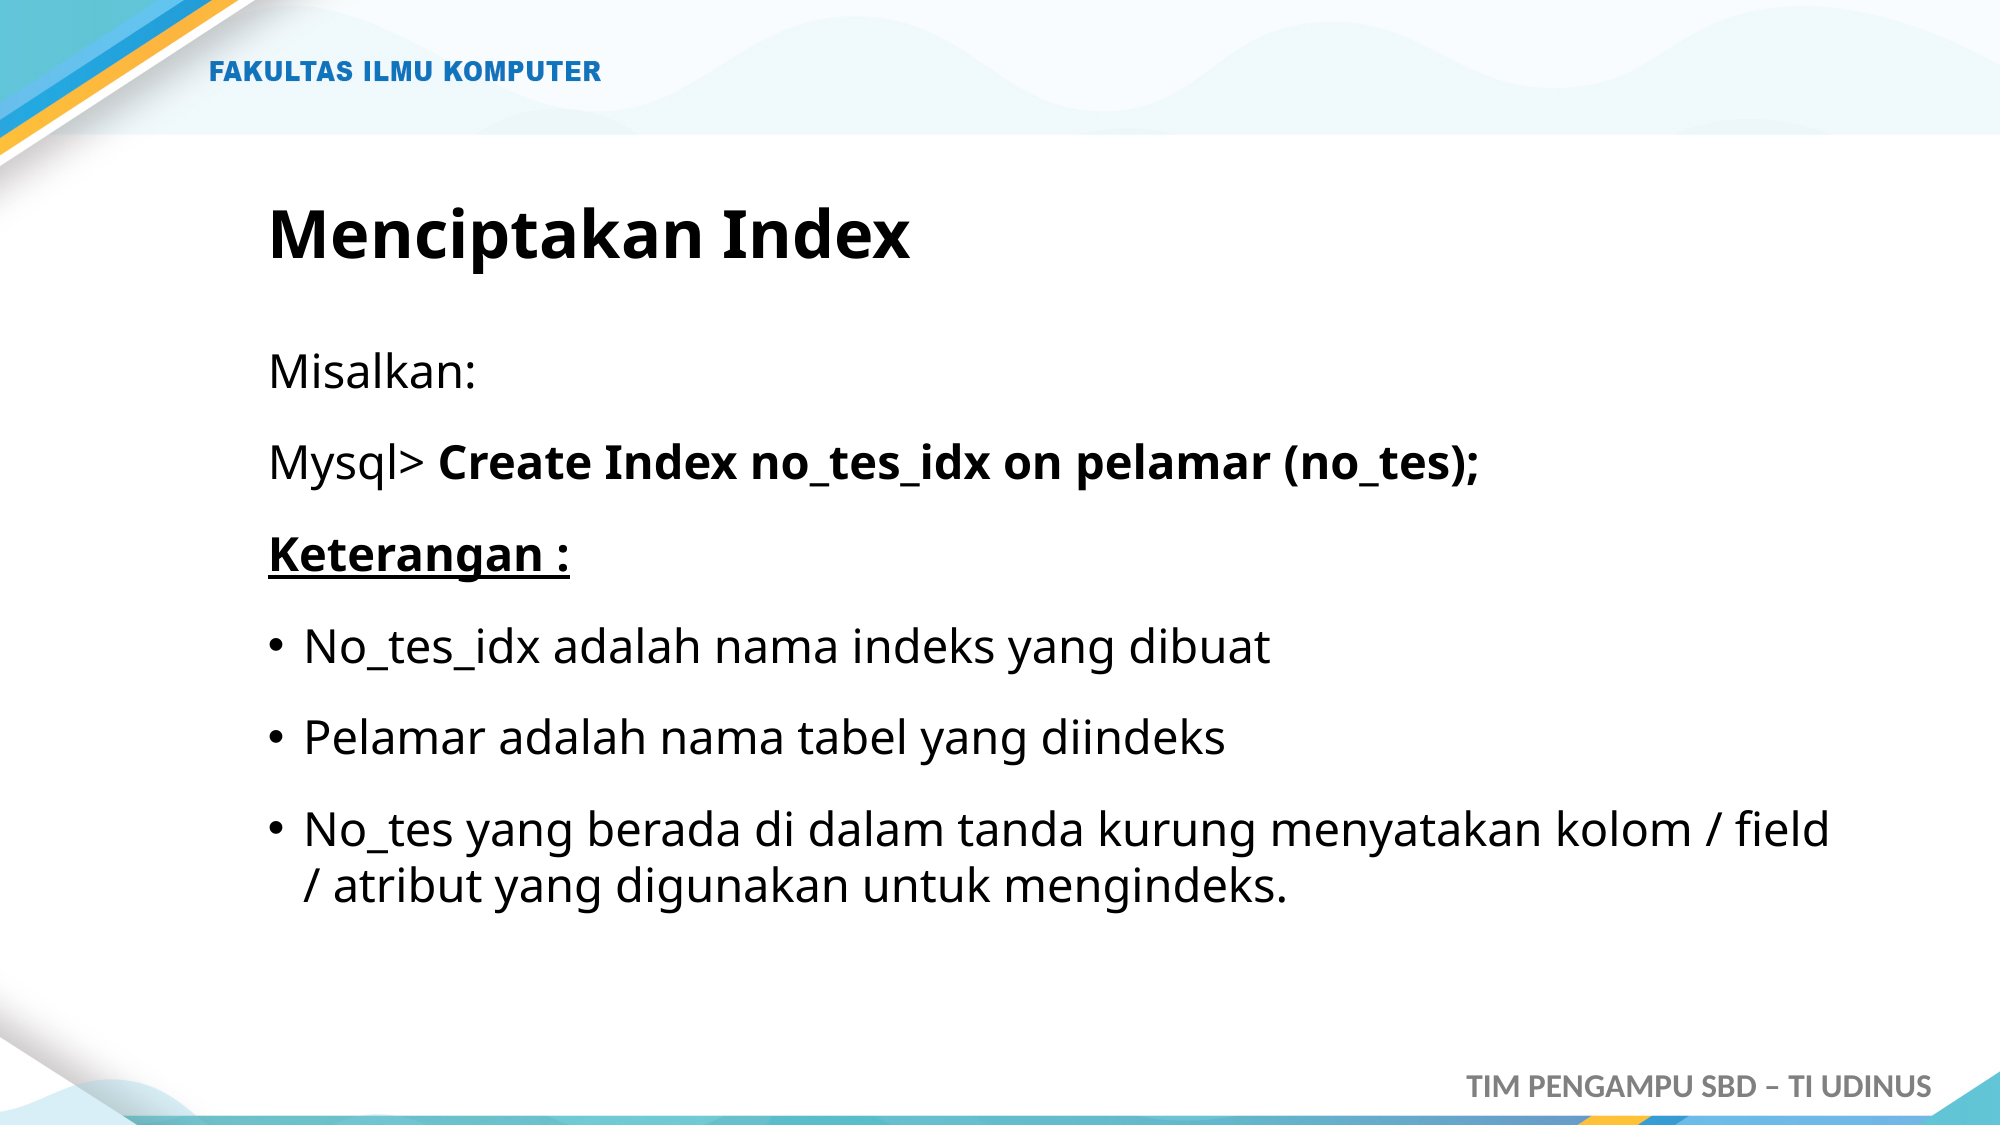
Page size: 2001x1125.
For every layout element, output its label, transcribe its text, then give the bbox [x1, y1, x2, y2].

title Menciptakan Index [252, 170, 1852, 303]
picture [0, 0, 2000, 1125]
list Misalkan: Mysql> Create Index no_tes_idx on pelamar (no_tes); Keterangan : No_tes_idx adalah nama indeks yang dibuat Pelamar adalah nama tabel yang diindeks No_tes yang berada di dalam tanda kurung menyatakan kolom / field / atribut yang digunakan untuk mengindeks. [252, 333, 1852, 925]
